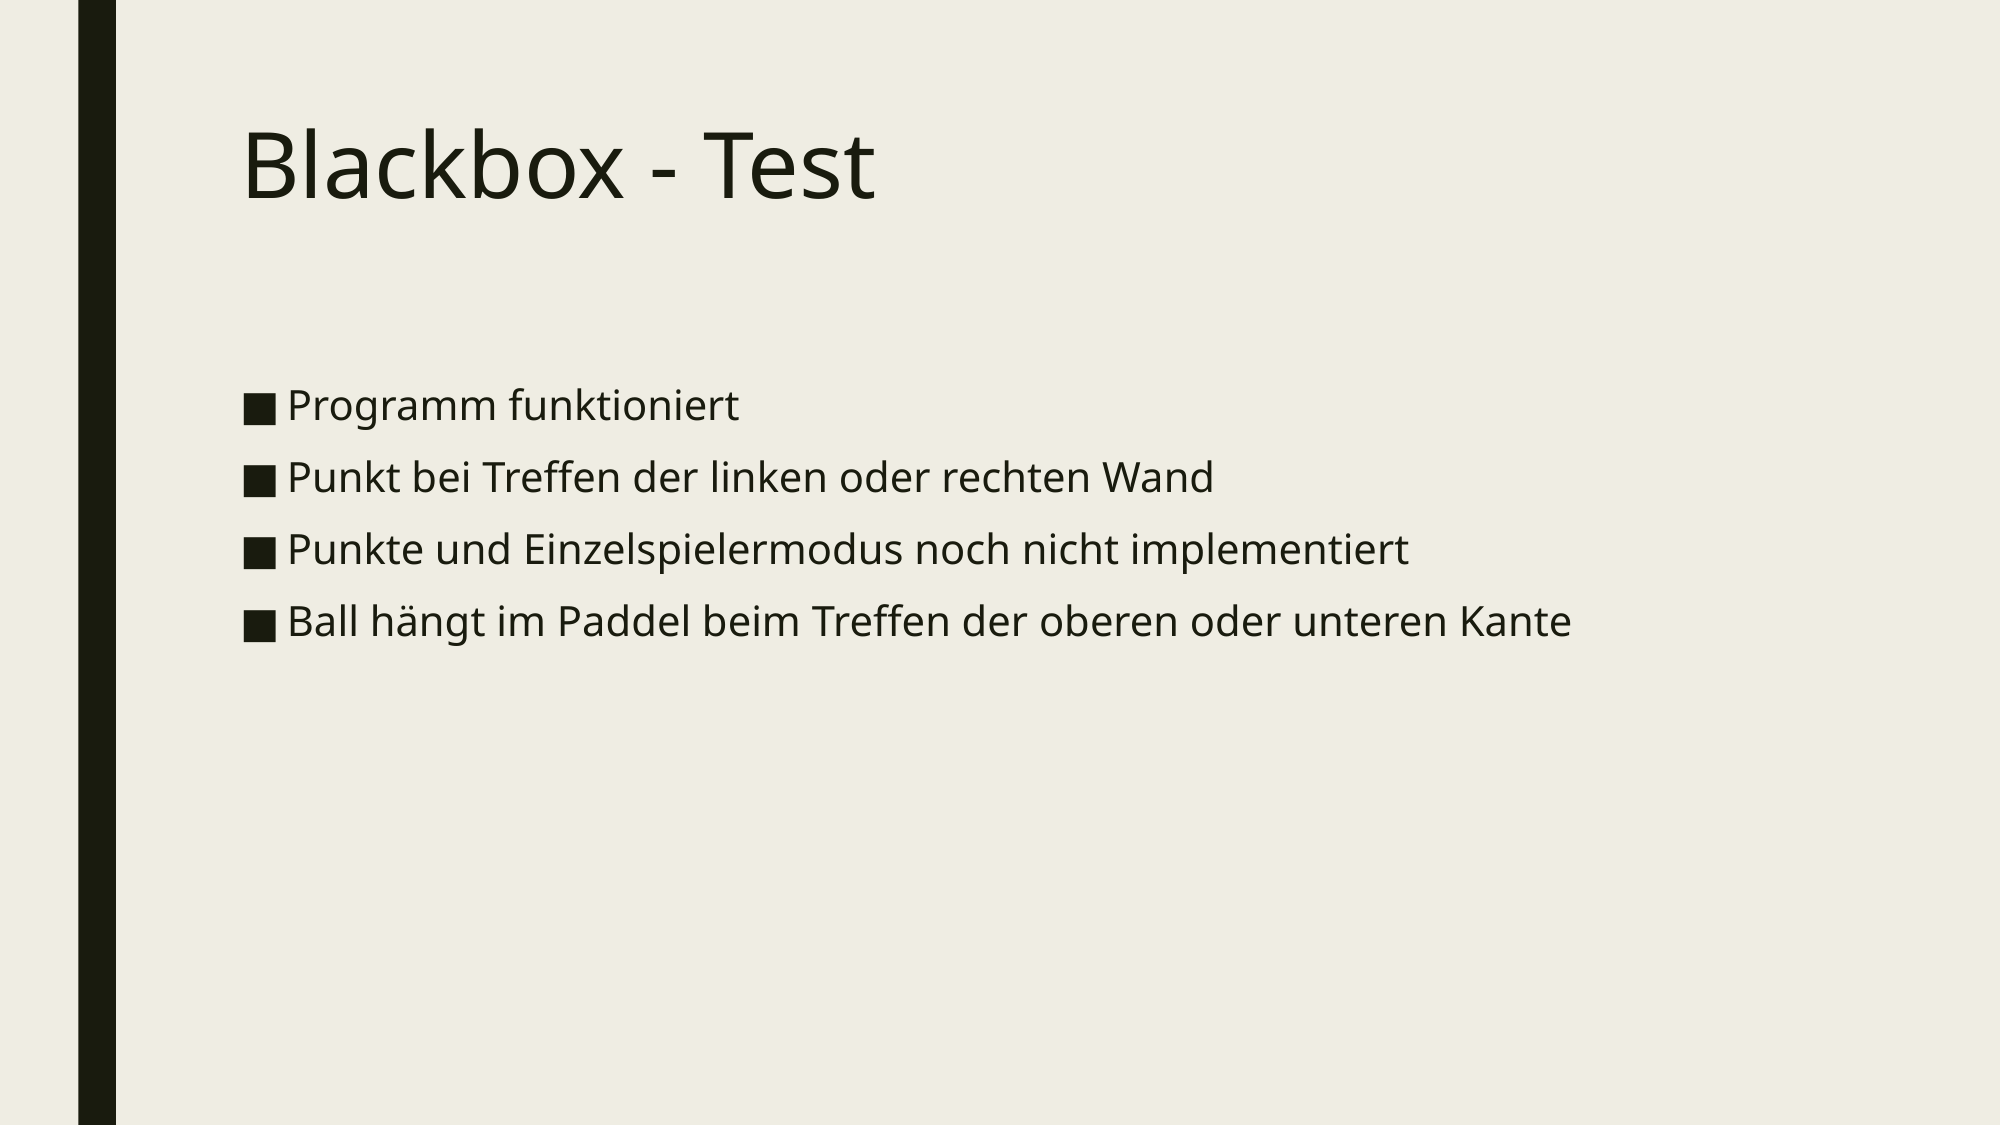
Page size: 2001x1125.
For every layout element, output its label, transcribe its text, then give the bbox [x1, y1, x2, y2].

title Blackbox - Test [225, 112, 1800, 357]
list Programm funktioniert Punkt bei Treffen der linken oder rechten Wand Punkte und Einzelspielermodus noch nicht implementiert Ball hängt im Paddel beim Treffen der oberen oder unteren Kante [225, 375, 1800, 963]
